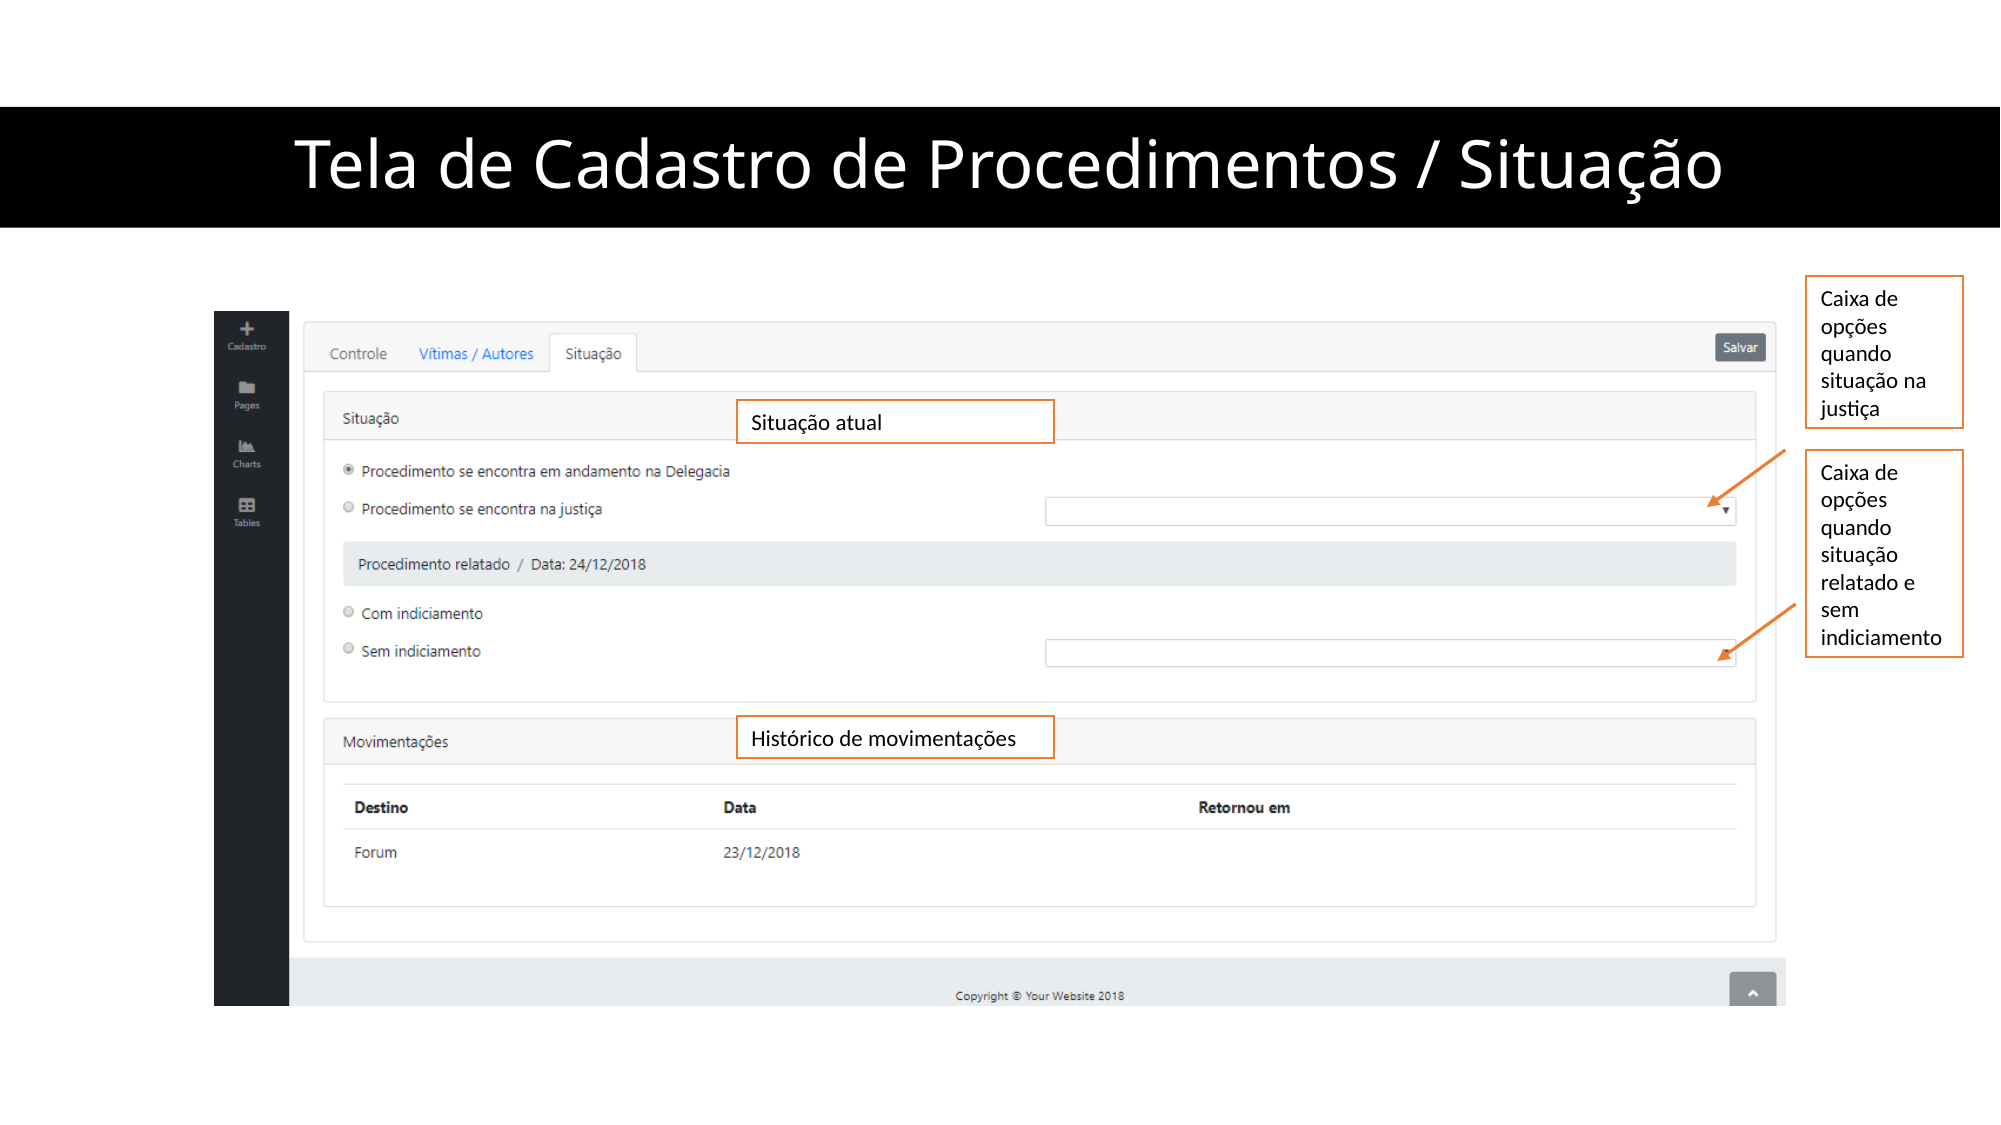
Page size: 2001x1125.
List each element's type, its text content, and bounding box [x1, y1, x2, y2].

picture [214, 311, 1786, 1007]
text_box Caixa de opções quando situação relatado e sem indiciamento [1805, 449, 1964, 658]
title Tela de Cadastro de Procedimentos / Situação [91, 105, 1931, 228]
text_box Caixa de opções quando situação na justiça [1805, 275, 1964, 429]
text_box [0, 106, 2000, 229]
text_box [1717, 603, 1796, 662]
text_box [1706, 449, 1786, 508]
